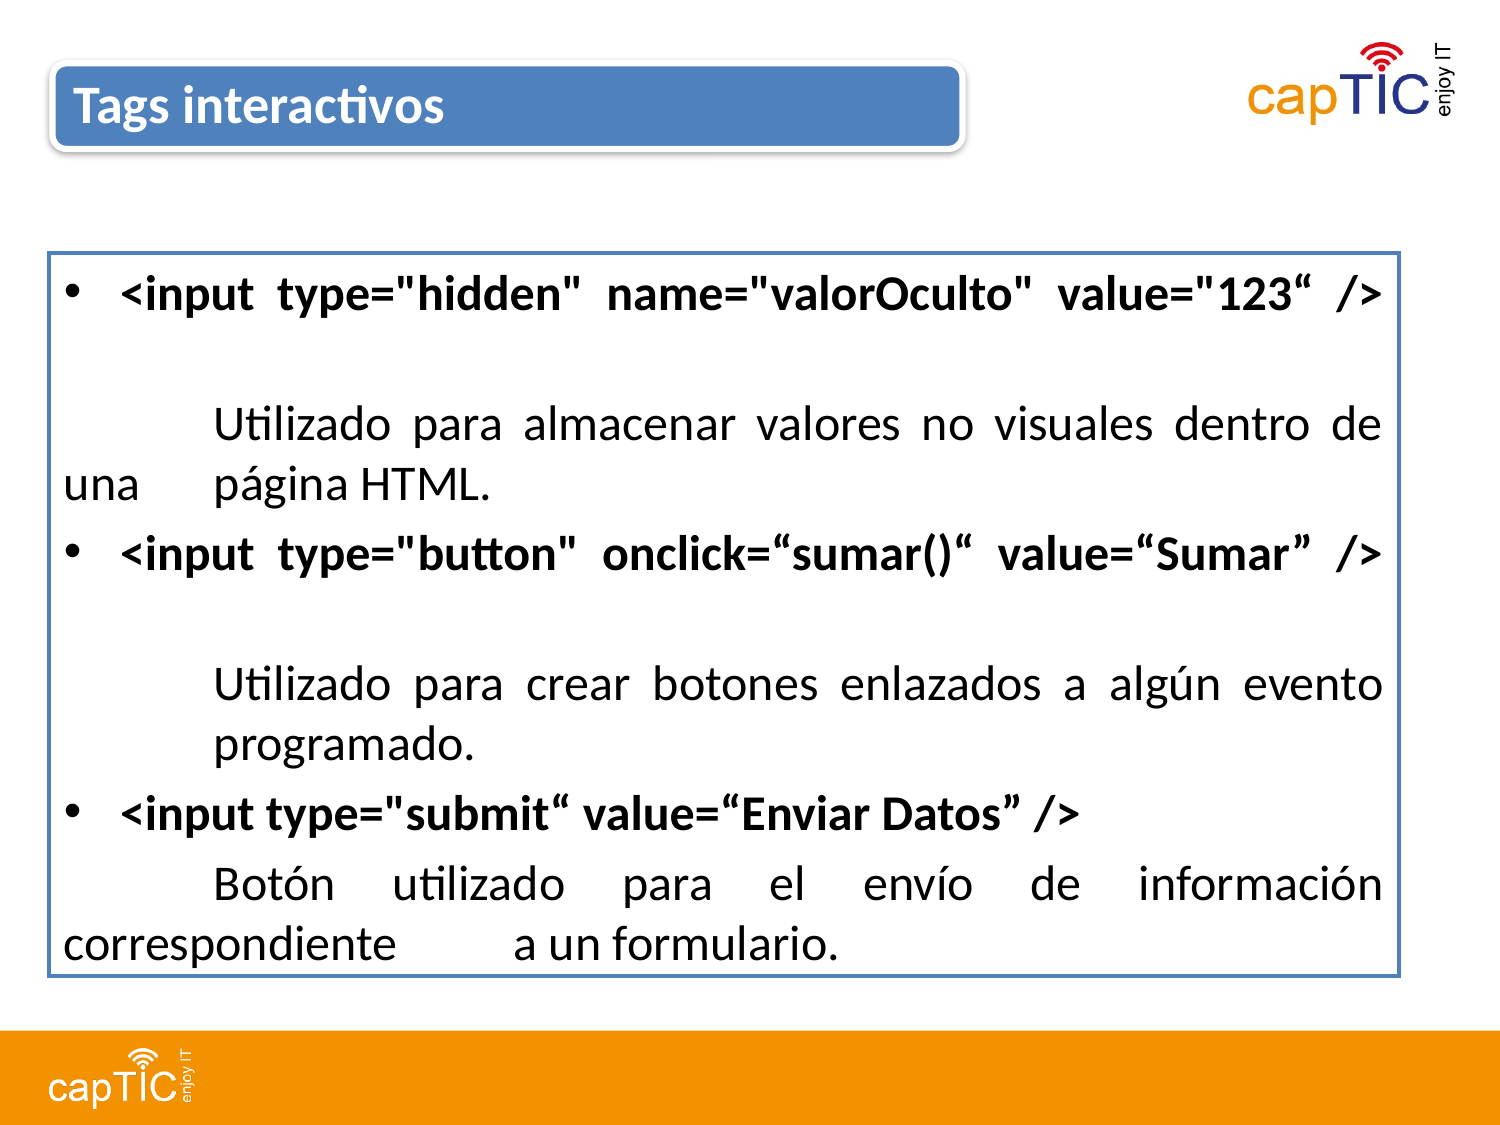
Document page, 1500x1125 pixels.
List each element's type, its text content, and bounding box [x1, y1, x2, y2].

picture [47, 1048, 196, 1114]
picture [1246, 42, 1457, 132]
list <input type="hidden" name="valorOculto" value="123“ /> Utilizado para almacenar valores no visuales dentro de una página HTML. <input type="button" onclick=“sumar()“ value=“Sumar” /> Utilizado para crear botones enlazados a algún evento programado. <input type="submit“ value=“Enviar Datos” /> Botón utilizado para el envío de información correspondiente a un formulario. [47, 251, 1401, 978]
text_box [52, 62, 963, 150]
